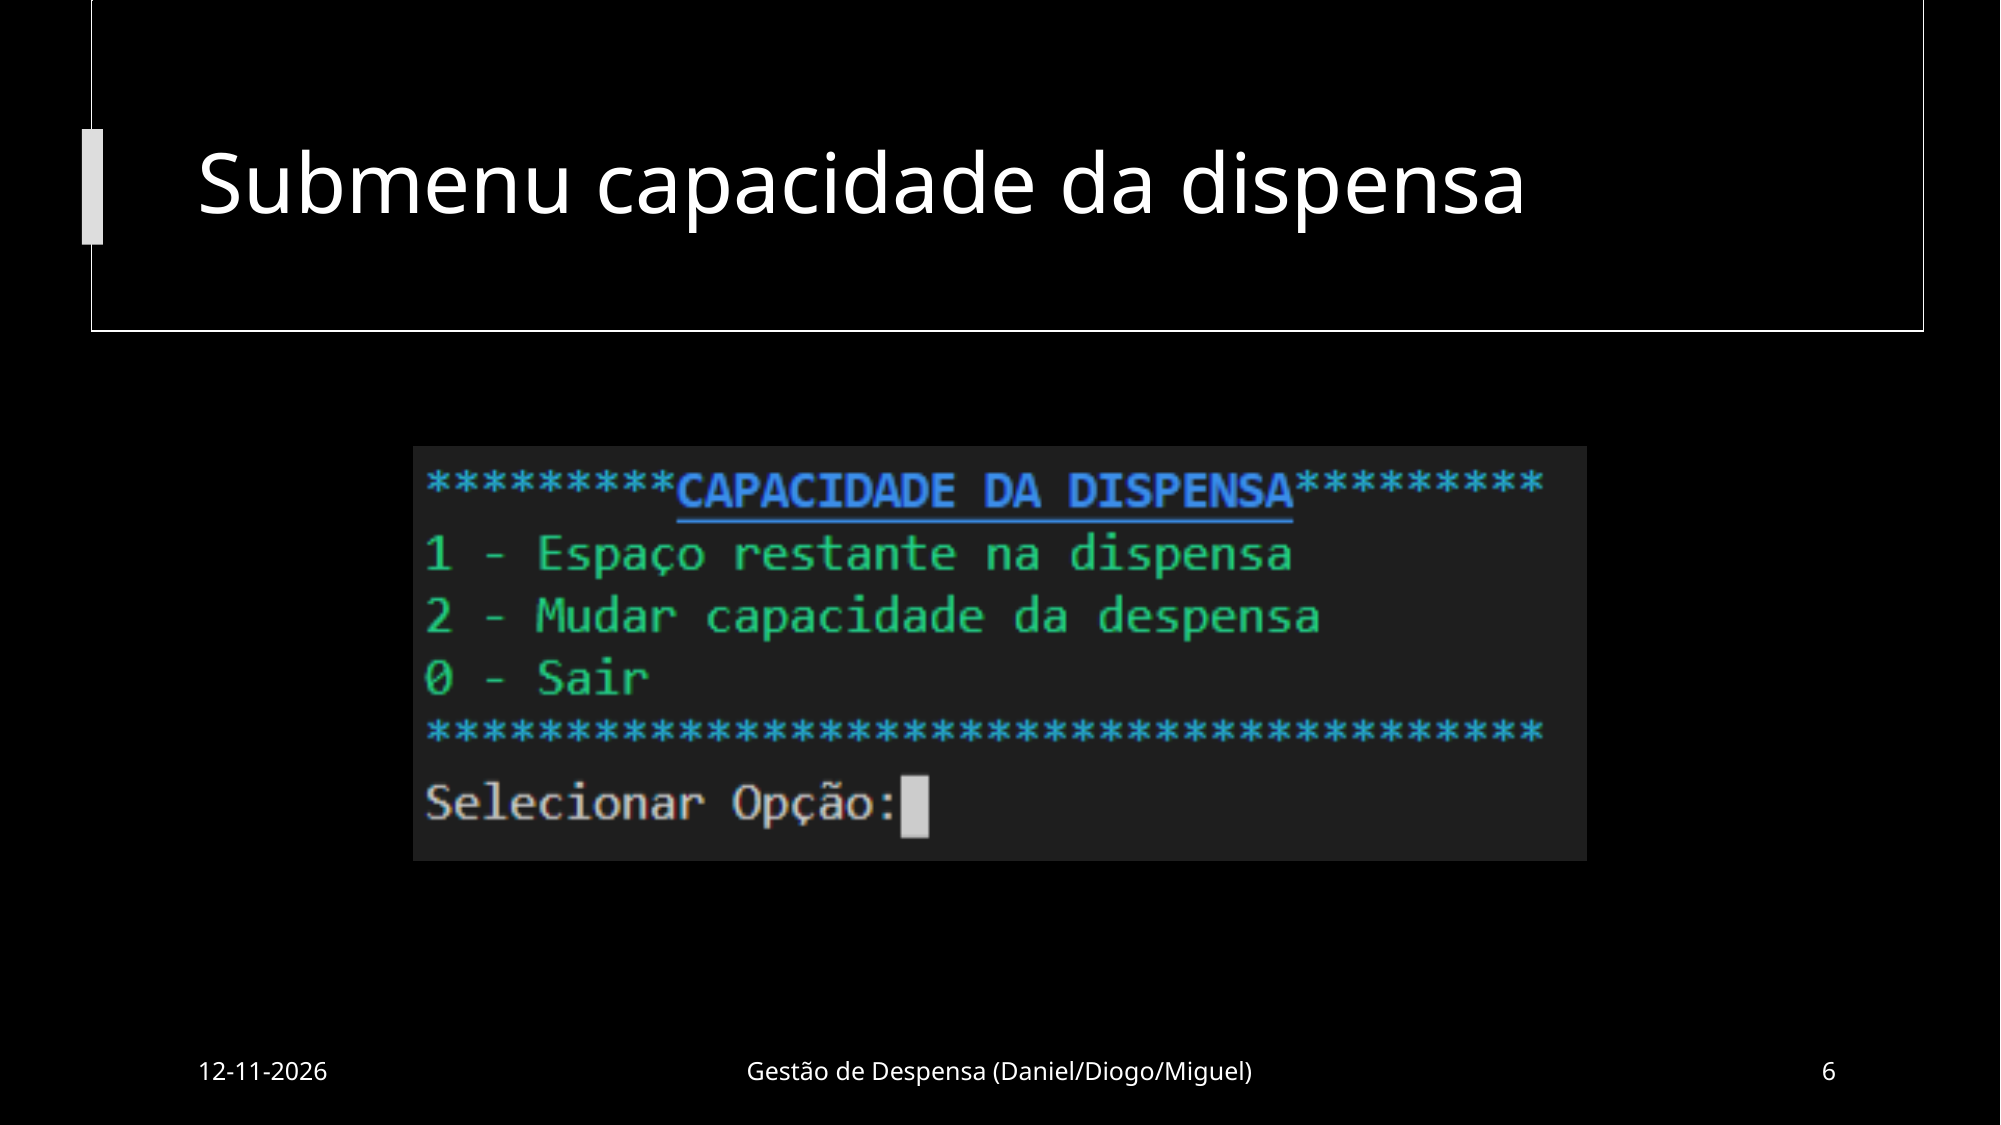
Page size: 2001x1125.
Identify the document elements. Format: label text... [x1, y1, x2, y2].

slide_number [183, 1042, 633, 1103]
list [412, 446, 1587, 861]
title Submenu capacidade da dispensa [183, 90, 1851, 284]
slide_number 6 [1401, 1042, 1851, 1103]
footer Gestão de Despensa (Daniel/Diogo/Miguel) [662, 1042, 1338, 1103]
